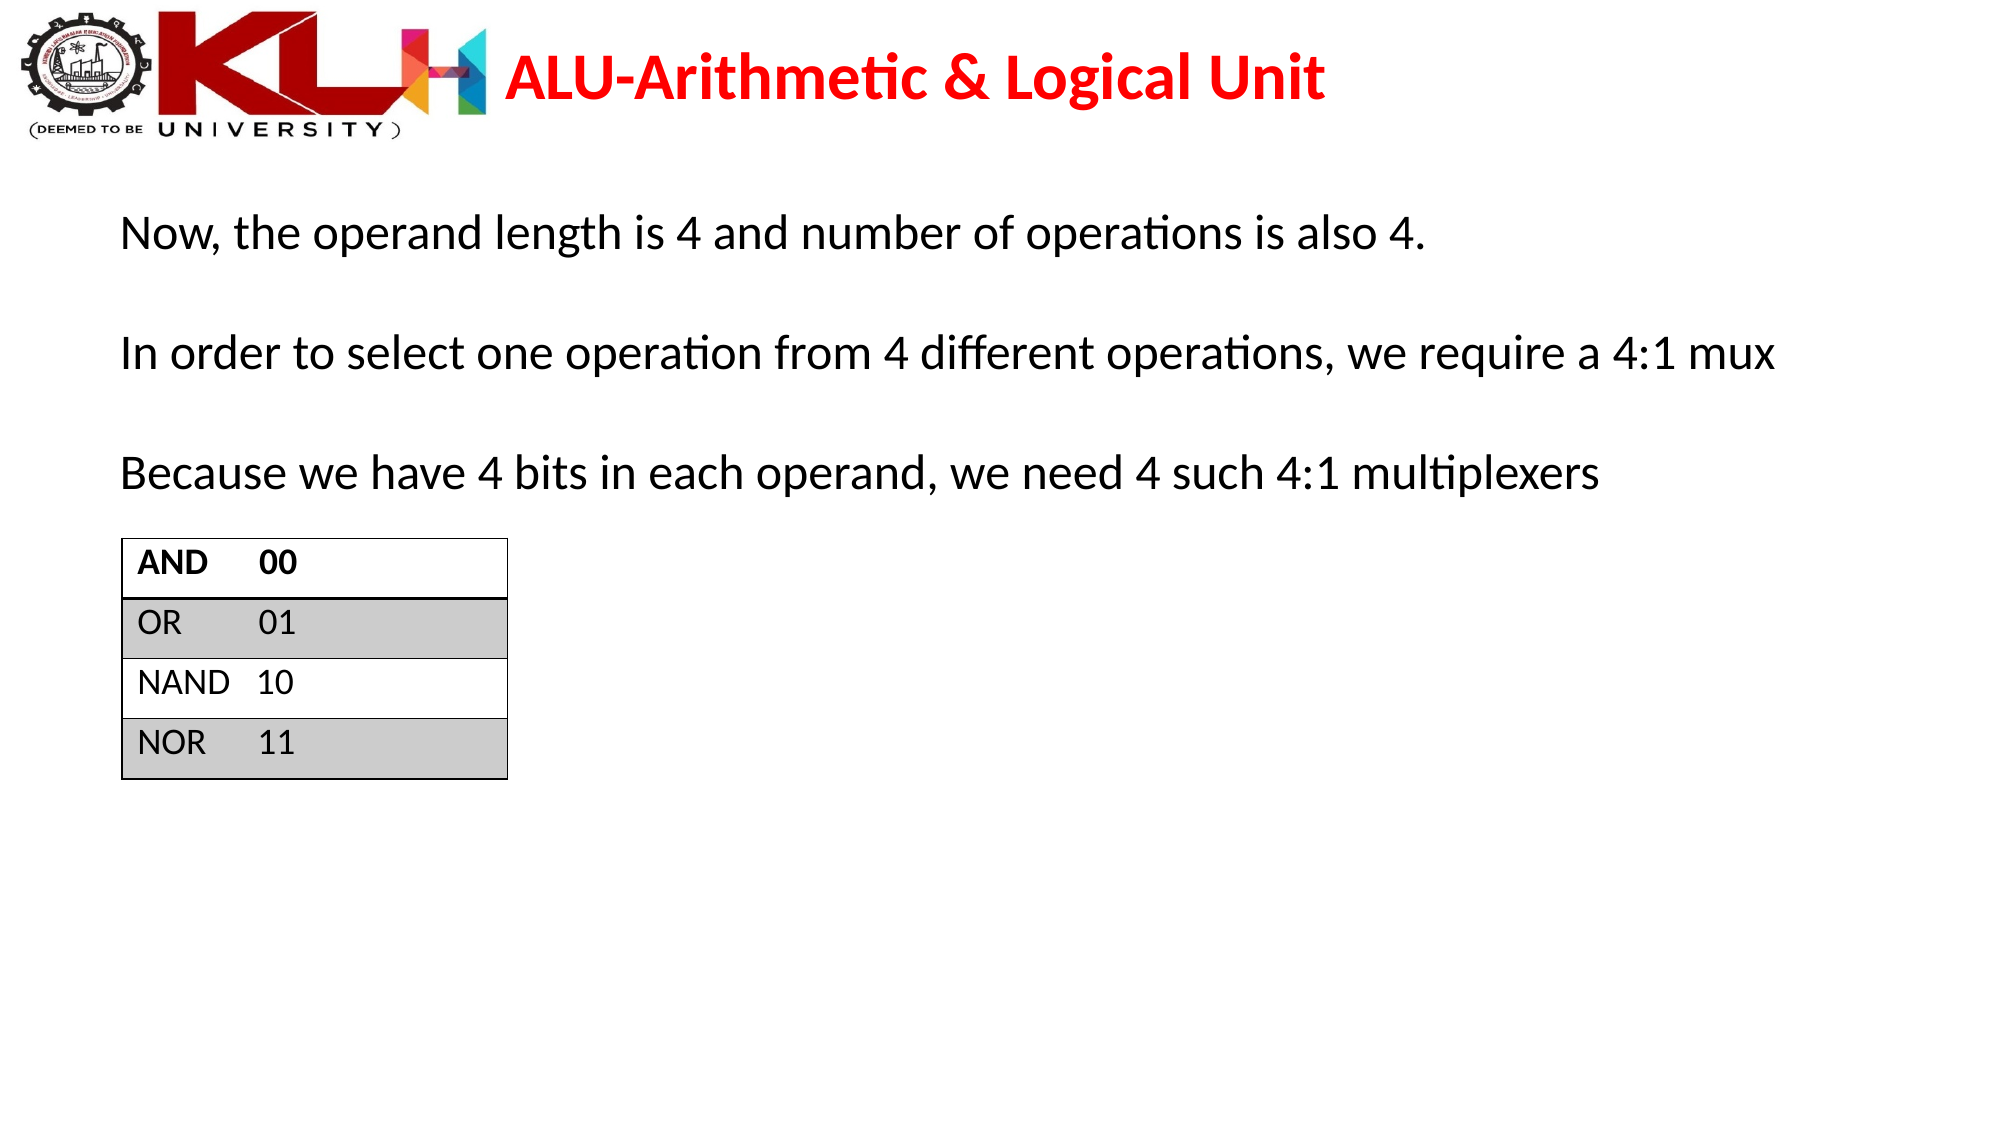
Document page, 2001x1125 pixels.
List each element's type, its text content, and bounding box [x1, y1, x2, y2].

table_cell OR 01 [123, 600, 507, 658]
picture [16, 0, 492, 143]
text_box ALU-Arithmetic & Logical Unit [496, 25, 2000, 121]
table_cell NOR 11 [123, 719, 507, 778]
table_header AND 00 [123, 539, 507, 597]
table_cell NAND 10 [123, 659, 507, 718]
text_box Now, the operand length is 4 and number of operations is also 4. In order to select one operation from 4 different operations, we require a 4:1 mux Because we have 4 bits in each operand, we need 4 such 4:1 multiplexers [105, 192, 1792, 508]
